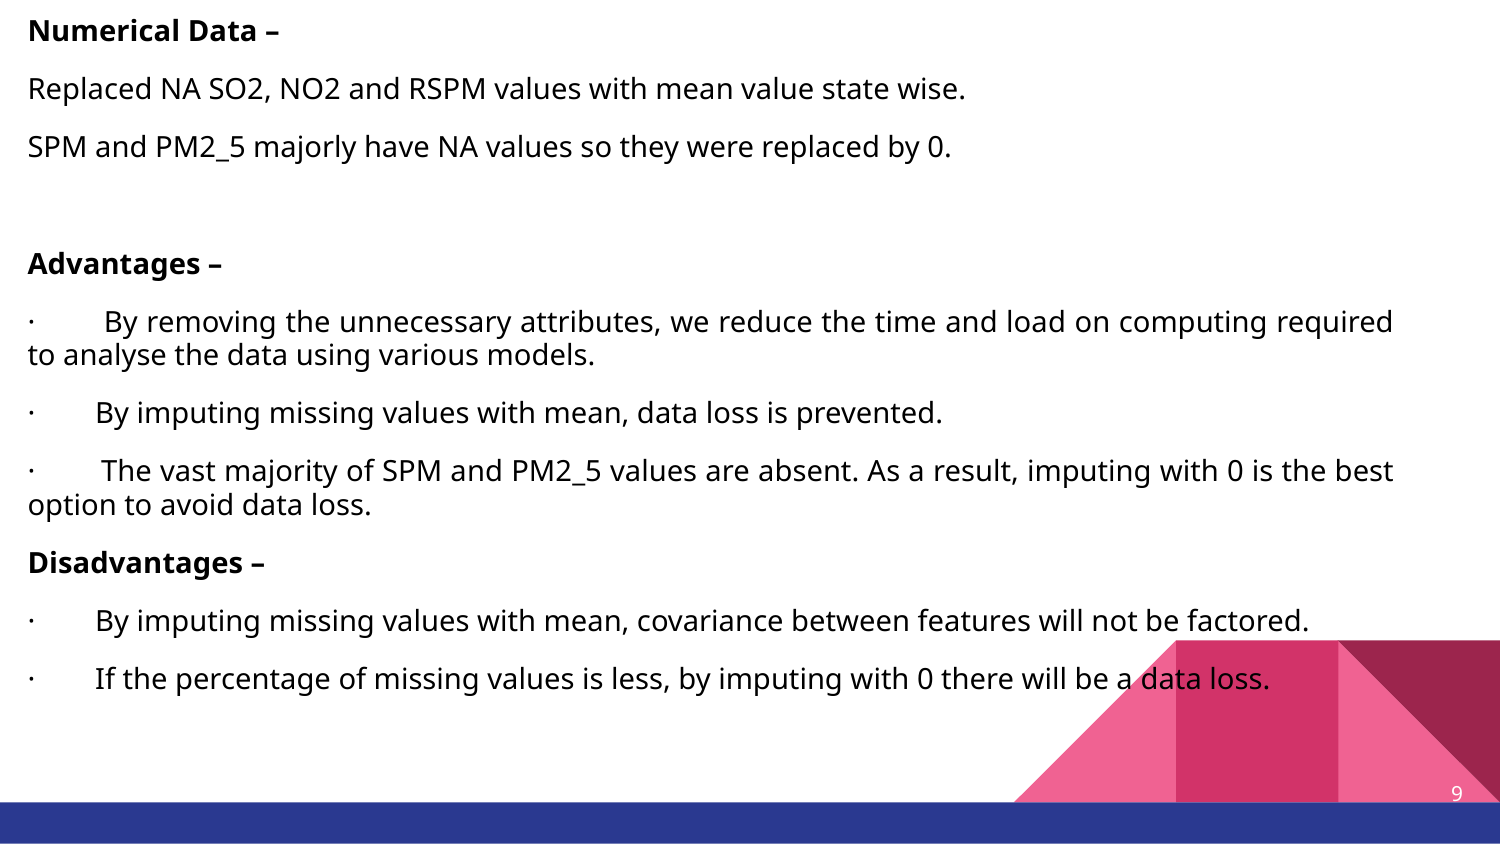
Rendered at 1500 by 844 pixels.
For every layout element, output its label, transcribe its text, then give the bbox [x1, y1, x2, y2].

slide_number 9 [1387, 762, 1478, 828]
list Numerical Data – Replaced NA SO2, NO2 and RSPM values with mean value state wise. SPM and PM2_5 majorly have NA values so they were replaced by 0. Advantages – · By removing the unnecessary attributes, we reduce the time and load on computing required to analyse the data using various models. · By imputing missing values with mean, data loss is prevented. · The vast majority of SPM and PM2_5 values are absent. As a result, imputing with 0 is the best option to avoid data loss. Disadvantages – · By imputing missing values with mean, covariance between features will not be factored. · If the percentage of missing values is less, by imputing with 0 there will be a data loss. [12, 0, 1411, 730]
